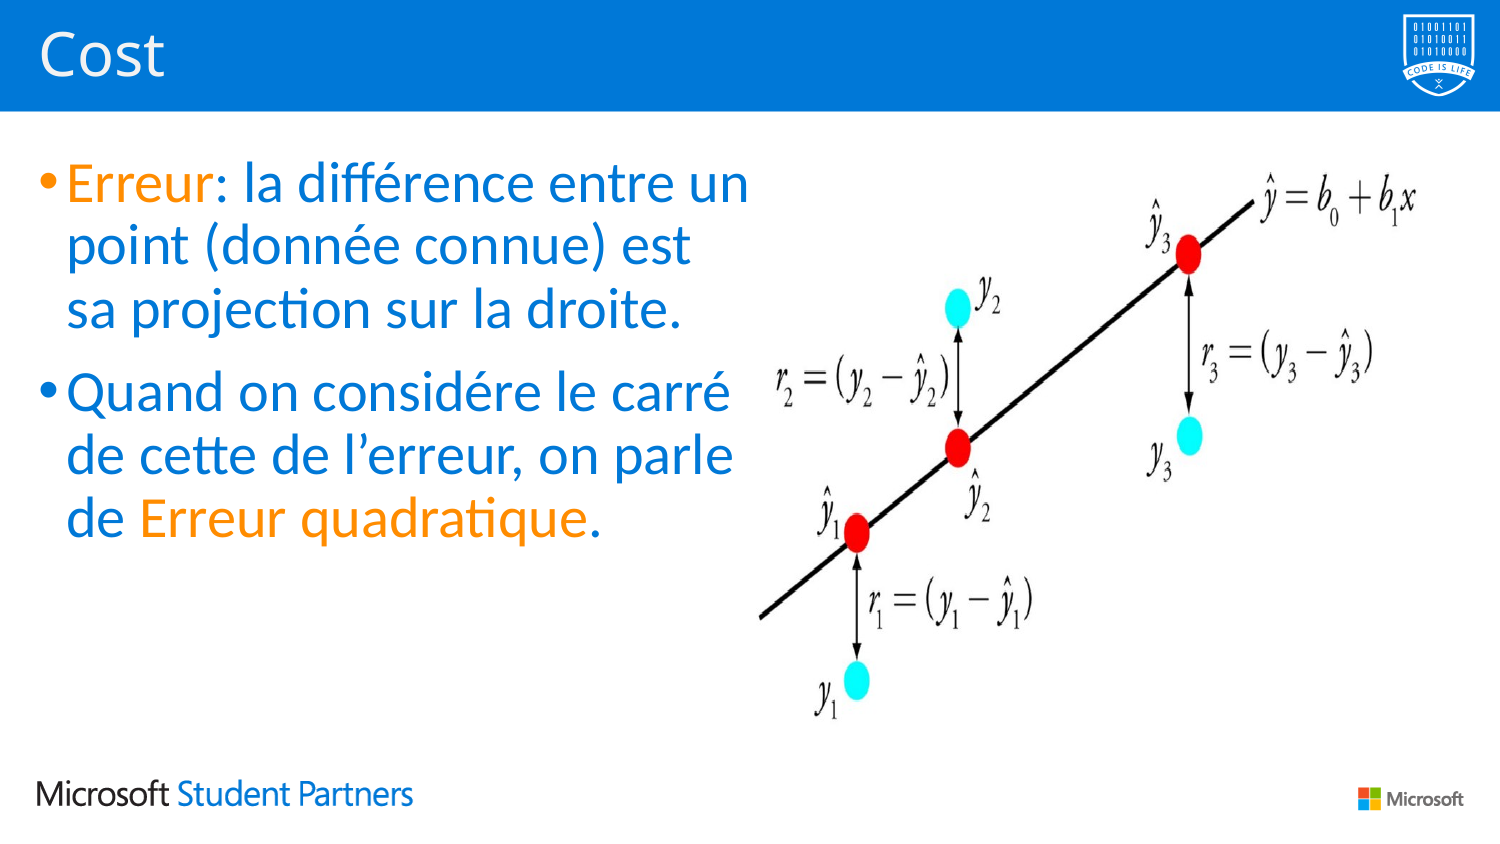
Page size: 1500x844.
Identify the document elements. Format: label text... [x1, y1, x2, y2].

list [750, 151, 1464, 735]
title Cost [38, 23, 1285, 90]
list Erreur: la différence entre un point (donnée connue) est sa projection sur la droite. Quand on considére le carré de cette de l’erreur, on parle de Erreur quadratique. [38, 151, 750, 735]
picture [0, 0, 1500, 844]
